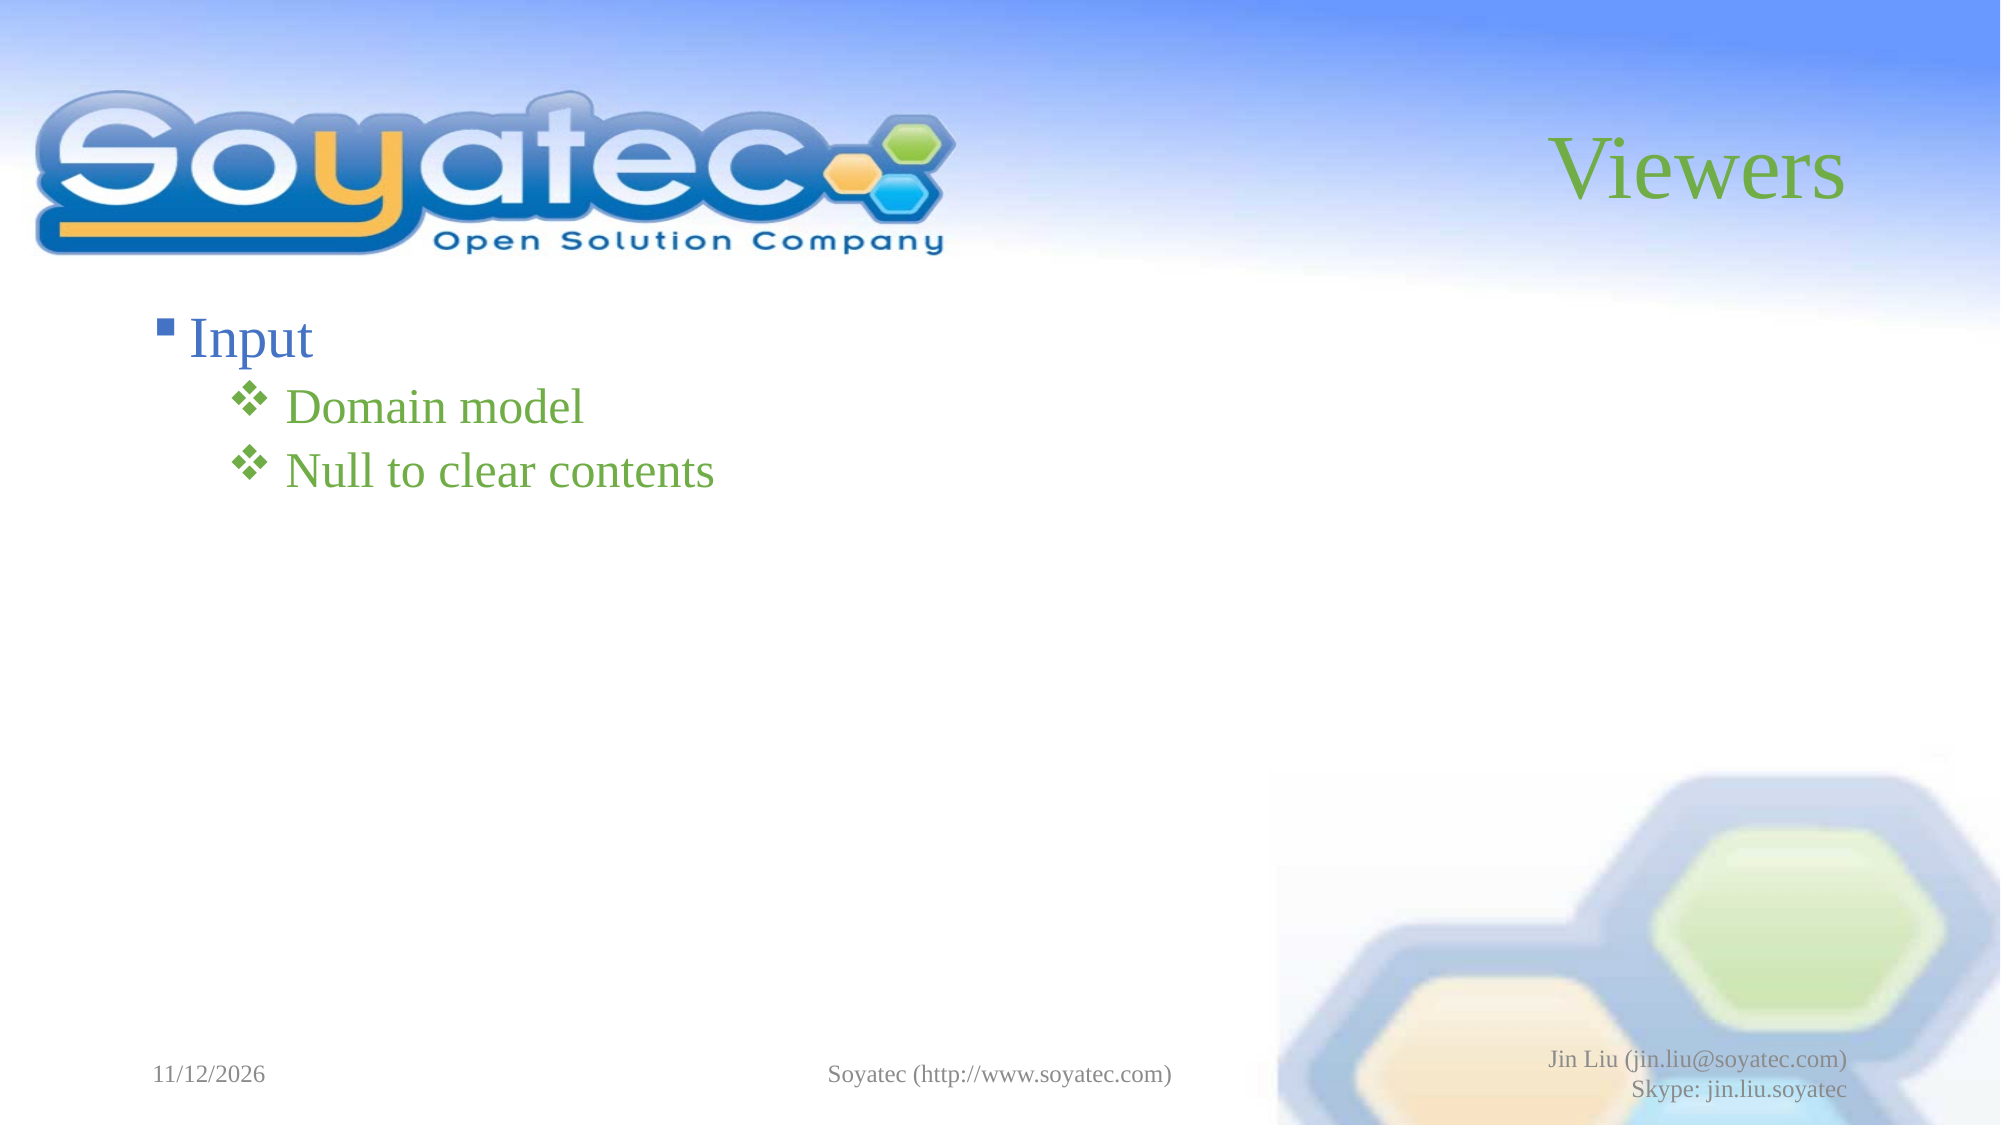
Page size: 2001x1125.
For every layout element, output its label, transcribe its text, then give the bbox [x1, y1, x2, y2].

title Viewers [968, 59, 1863, 278]
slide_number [137, 1042, 588, 1103]
slide_number Jin Liu (jin.liu@soyatec.com) Skype: jin.liu.soyatec [1412, 1042, 1863, 1103]
footer Soyatec (http://www.soyatec.com) [662, 1042, 1338, 1103]
list Input Domain model Null to clear contents [137, 299, 1863, 1014]
picture [0, 0, 2001, 1125]
